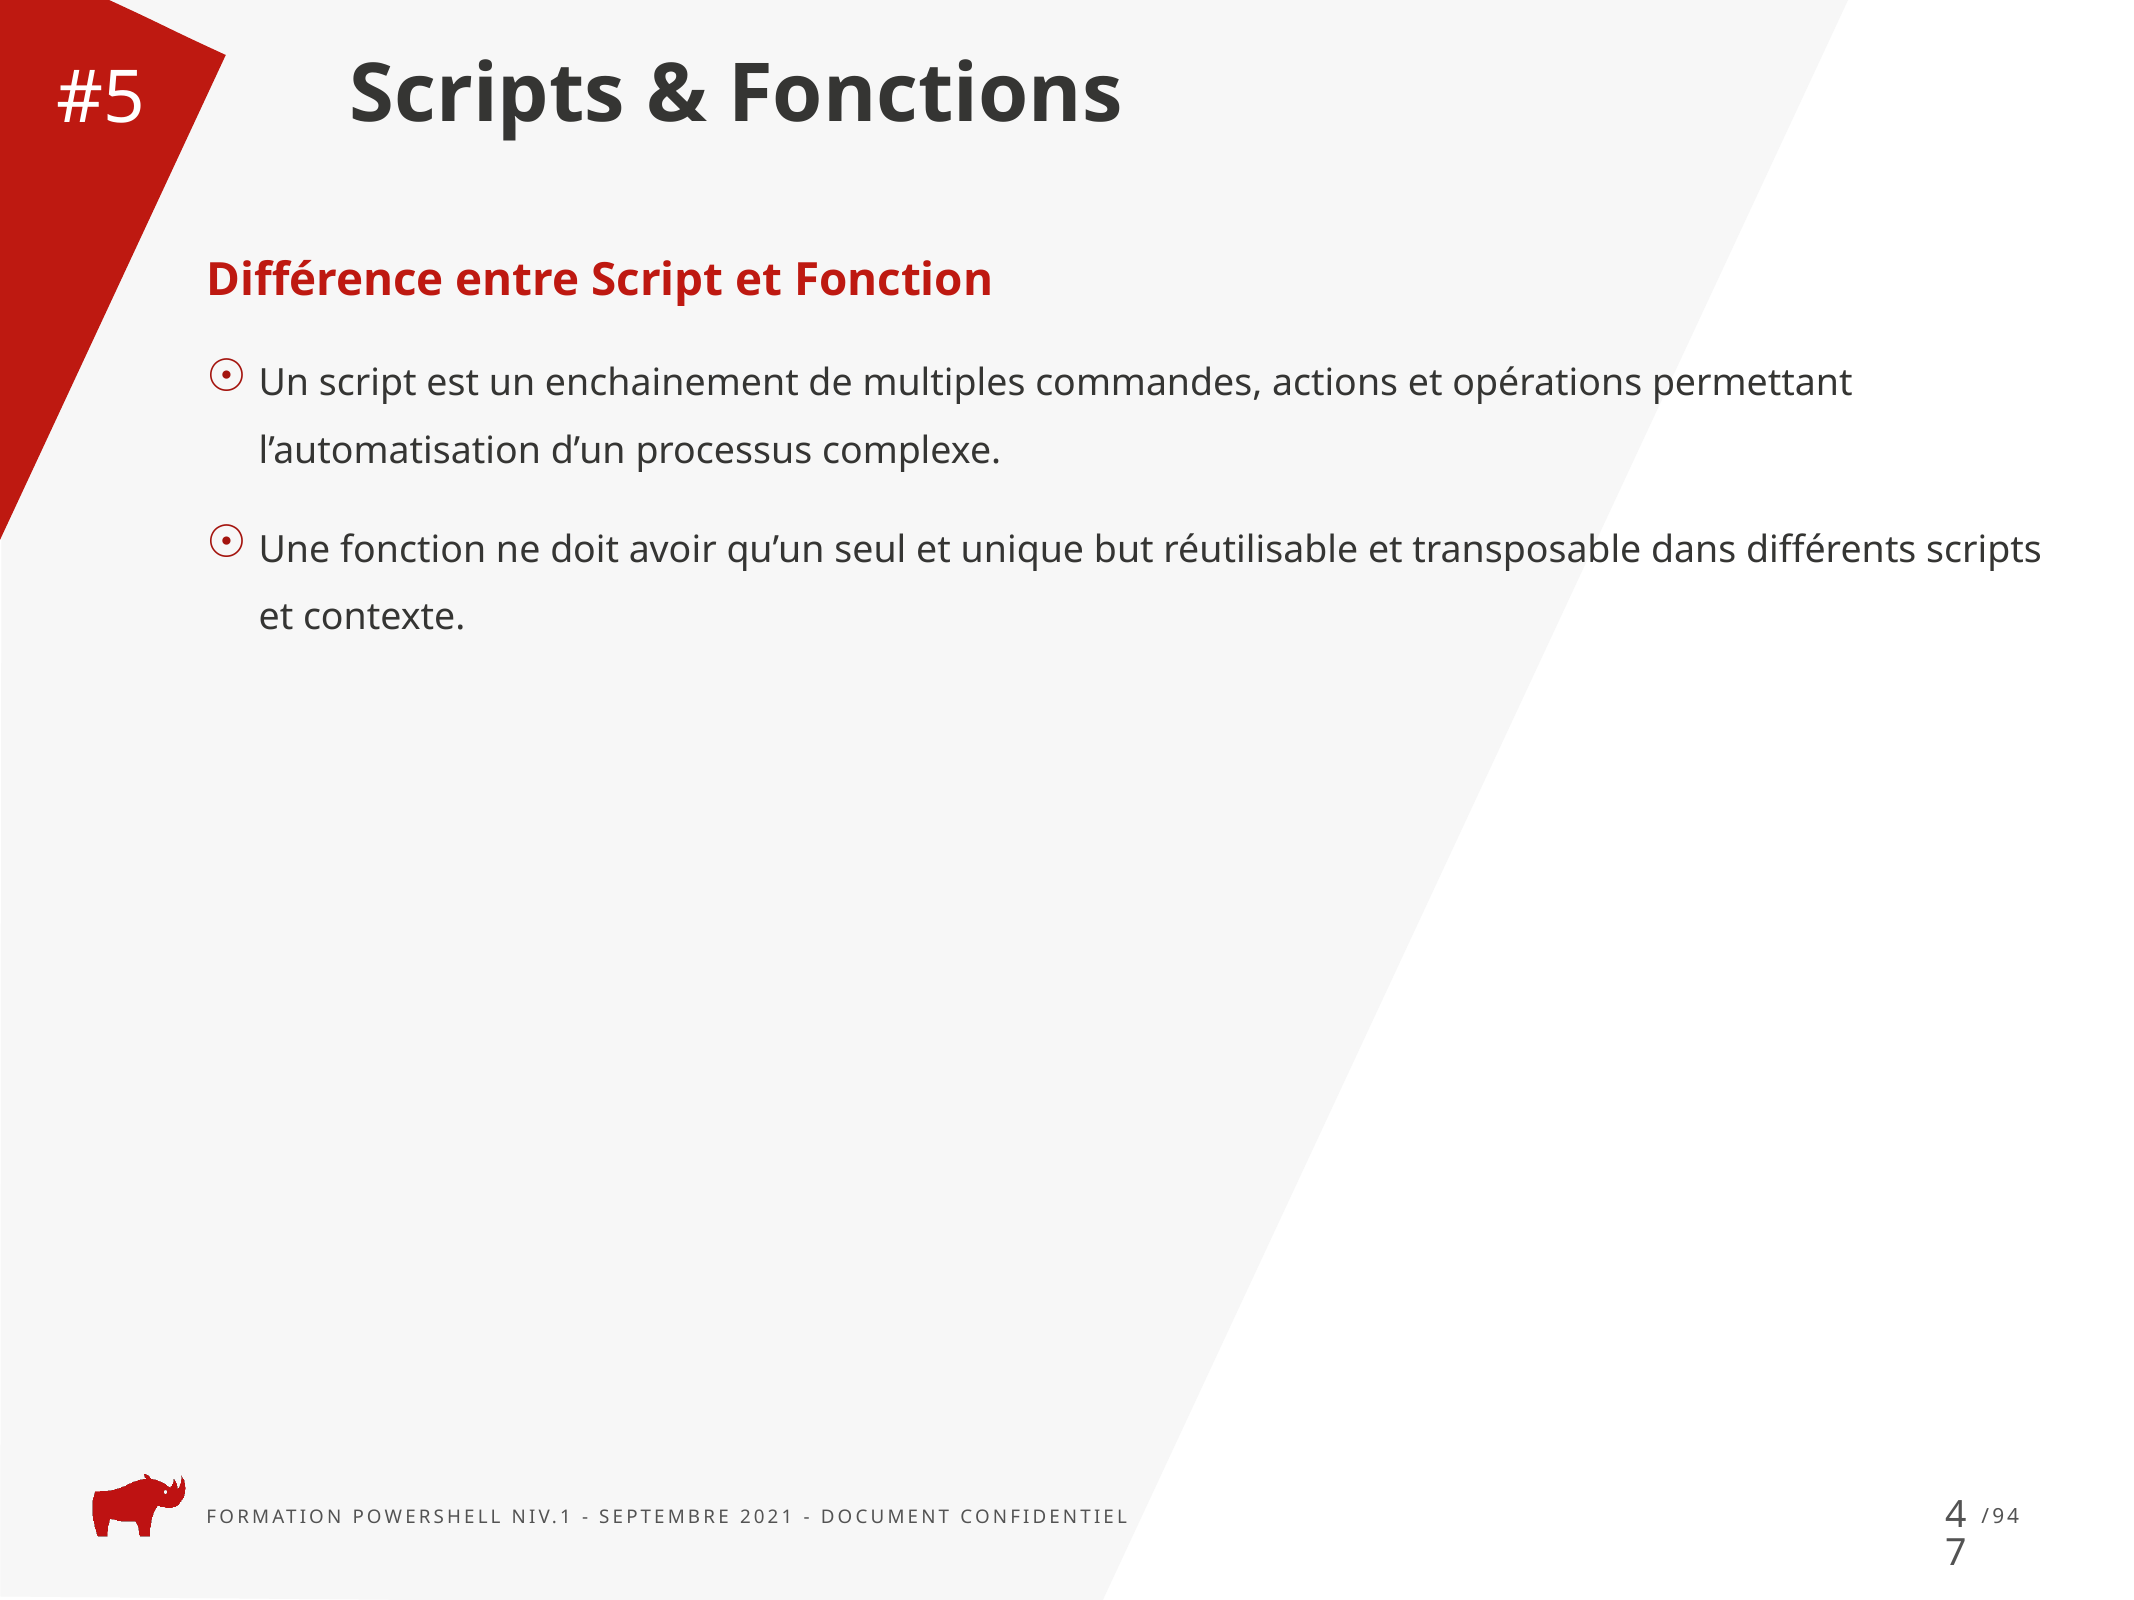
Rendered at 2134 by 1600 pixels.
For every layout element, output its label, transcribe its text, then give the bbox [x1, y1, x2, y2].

text_box #5 [47, 40, 154, 145]
text_box Différence entre Script et Fonction Un script est un enchainement de multiples commandes, actions et opérations permettant l’automatisation d’un processus complexe. Une fonction ne doit avoir qu’un seul et unique but réutilisable et transposable dans différents scripts et contexte. [206, 249, 2088, 1379]
slide_number 47 [1936, 1481, 1979, 1538]
picture [44, 1440, 230, 1572]
title Scripts & Fonctions [340, 0, 2134, 147]
